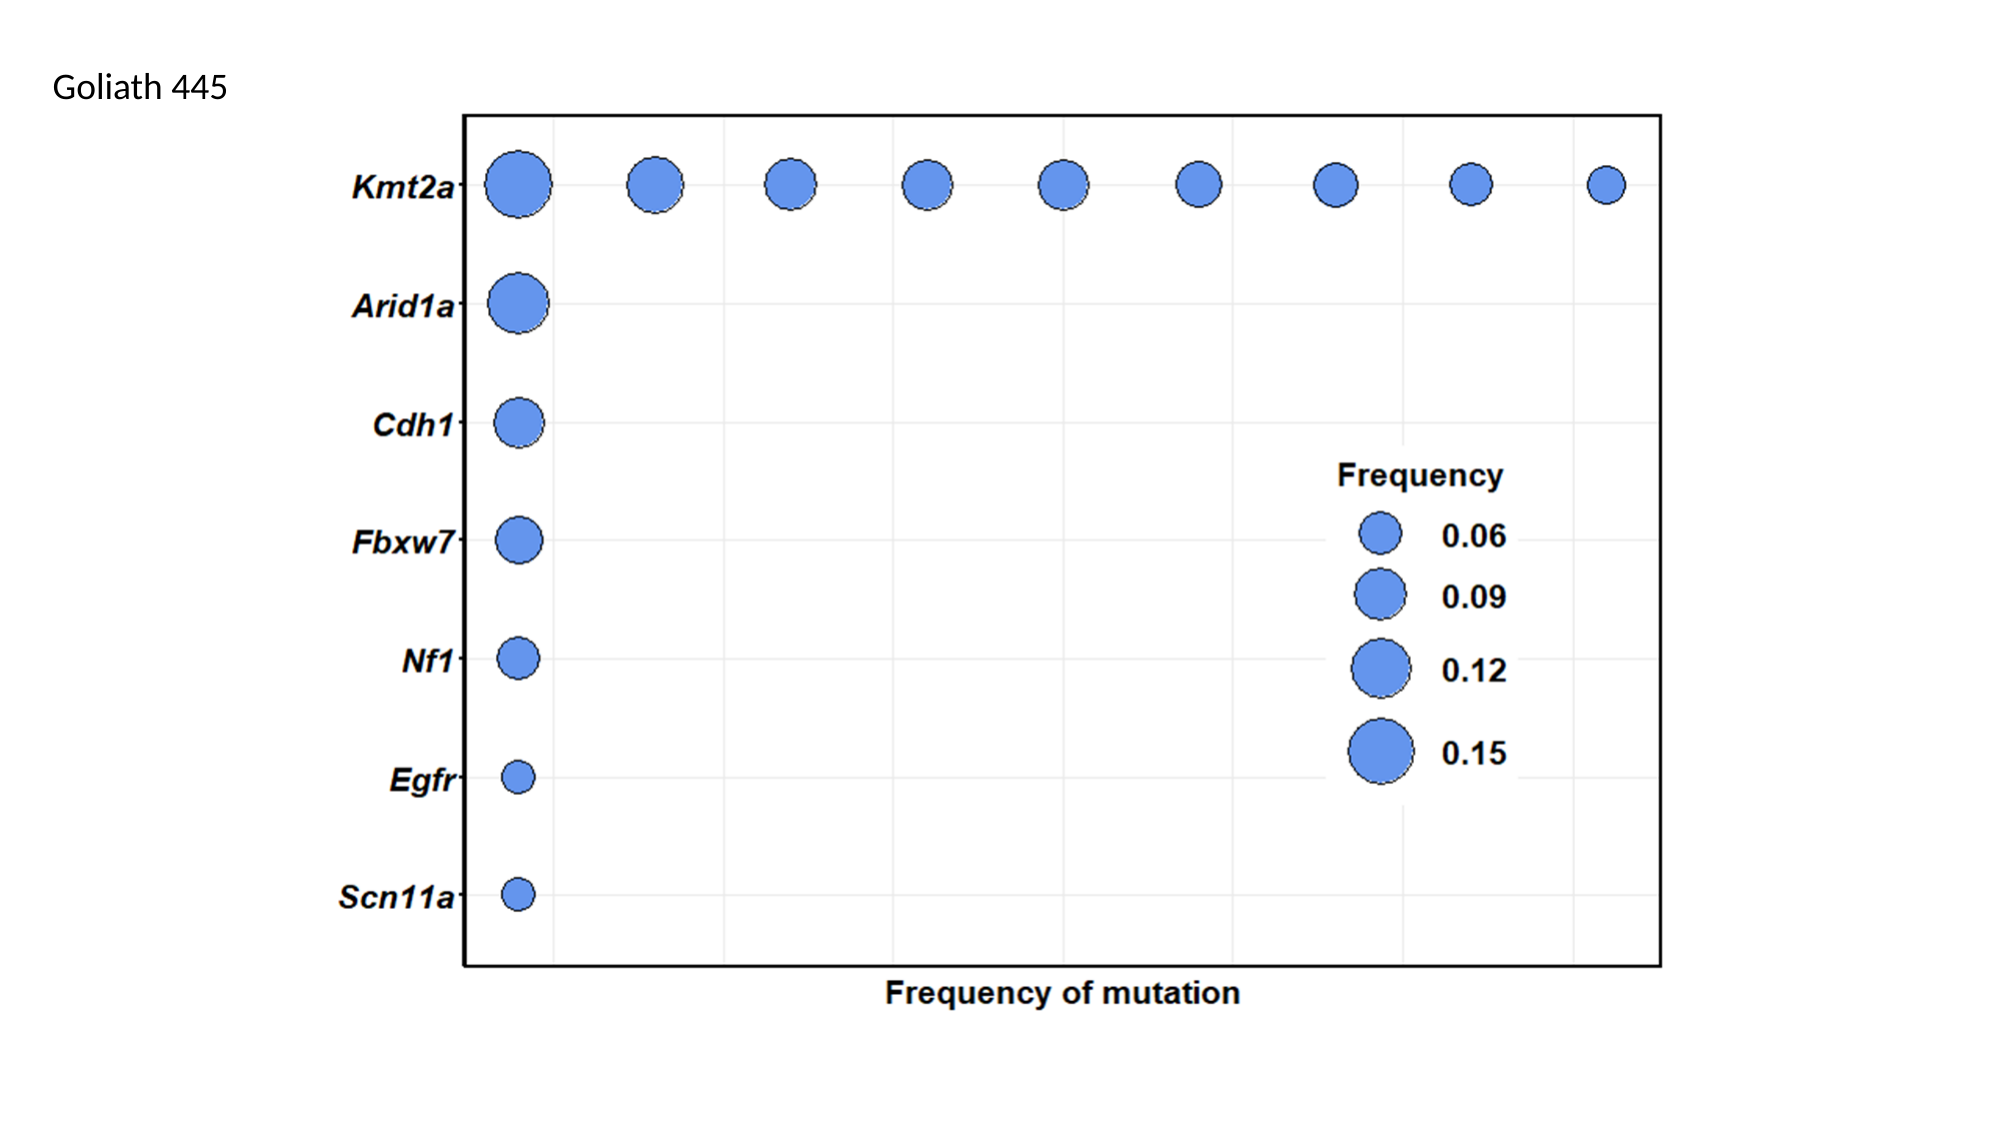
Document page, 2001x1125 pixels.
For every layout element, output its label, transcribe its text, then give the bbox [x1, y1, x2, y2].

text_box Goliath 445 [37, 54, 279, 115]
picture [326, 103, 1673, 1021]
